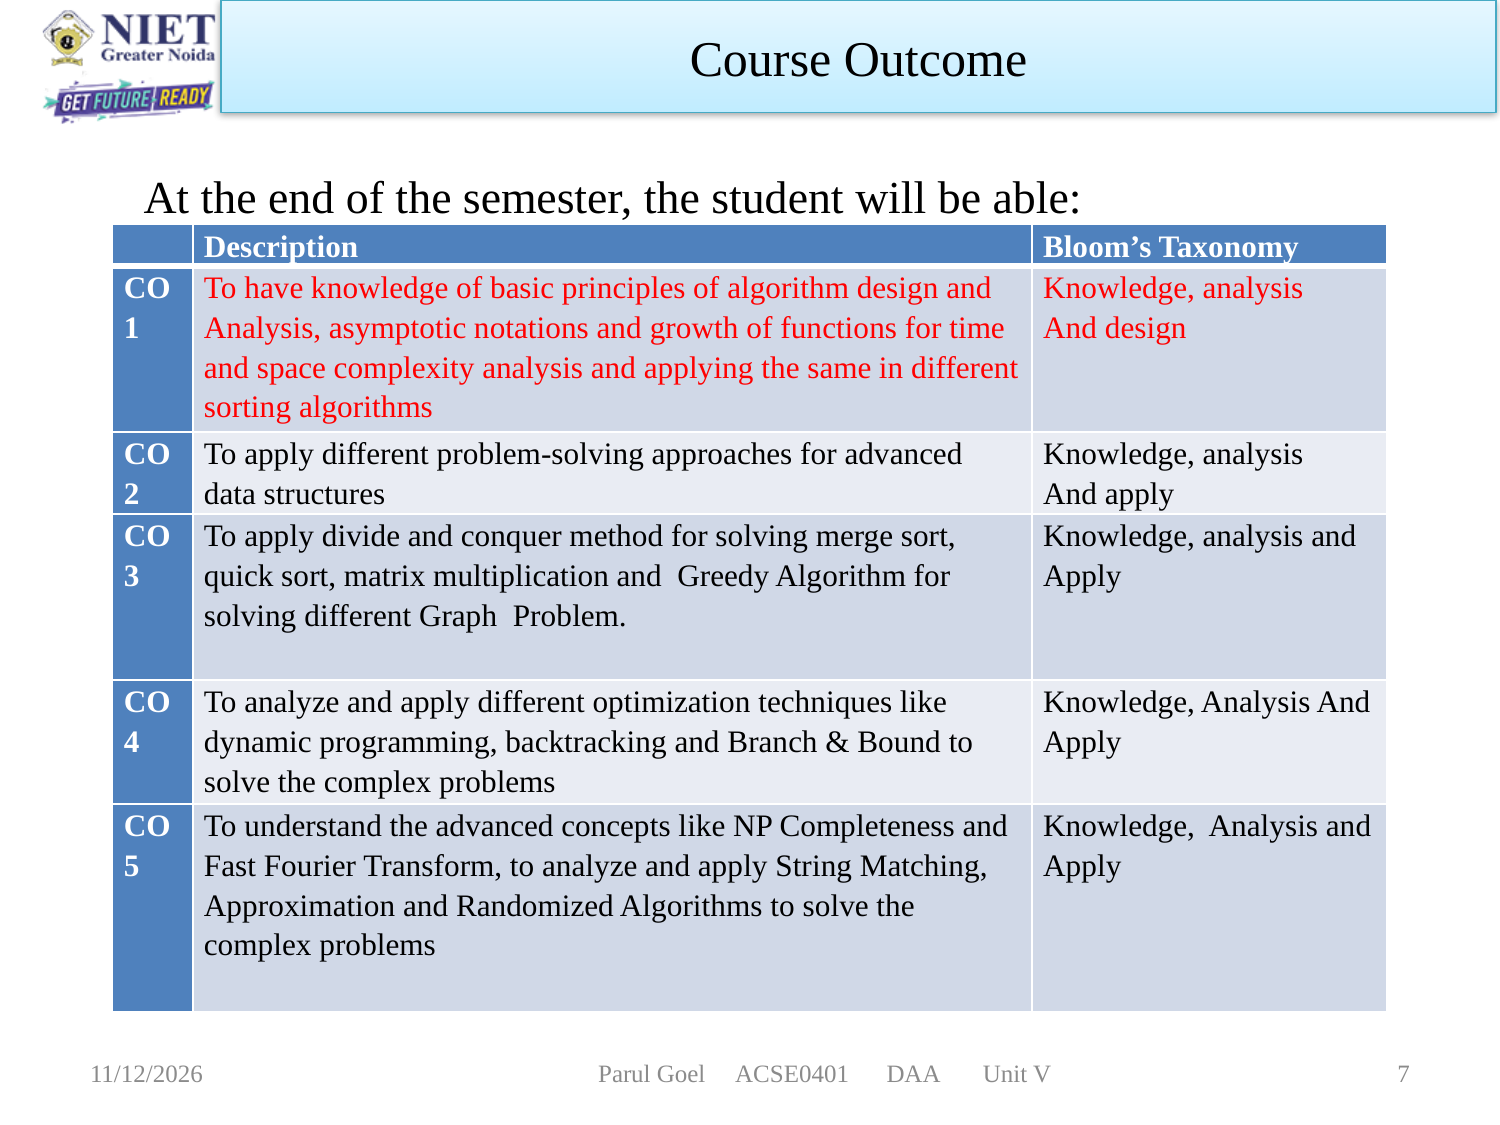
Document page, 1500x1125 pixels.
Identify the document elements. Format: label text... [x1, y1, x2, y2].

table_cell CO1 [113, 269, 192, 431]
text_box Course Outcome [255, 0, 1497, 113]
table_cell Knowledge, Analysis and Apply [1033, 805, 1386, 1011]
slide_number 7 [1074, 1042, 1425, 1103]
table_cell Knowledge, analysis And apply [1033, 433, 1386, 513]
table_cell To apply divide and conquer method for solving merge sort, quick sort, matrix multiplication and Greedy Algorithm for solving different Graph Problem. [194, 515, 1031, 679]
footer Parul Goel ACSE0401 DAA Unit V [412, 1042, 1074, 1103]
text_box At the end of the semester, the student will be able: [128, 152, 1404, 231]
table_cell To understand the advanced concepts like NP Completeness and Fast Fourier Transform, to analyze and apply String Matching, Approximation and Randomized Algorithms to solve the complex problems [194, 805, 1031, 1011]
table_cell Knowledge, Analysis And Apply [1033, 681, 1386, 803]
table_cell To have knowledge of basic principles of algorithm design and Analysis, asymptotic notations and growth of functions for time and space complexity analysis and applying the same in different sorting algorithms [194, 269, 1031, 431]
table_header Description [194, 231, 1031, 263]
table_cell To apply different problem-solving approaches for advanced data structures [194, 433, 1031, 513]
table_cell Knowledge, analysis And design [1033, 269, 1386, 431]
table_header Bloom’s Taxonomy [1033, 231, 1386, 263]
table_cell CO3 [113, 515, 192, 679]
table_cell CO5 [113, 805, 192, 1011]
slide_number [75, 1042, 412, 1103]
table_cell CO2 [113, 433, 192, 513]
table_header [113, 225, 192, 263]
table_cell Knowledge, analysis and Apply [1033, 515, 1386, 679]
table_cell To analyze and apply different optimization techniques like dynamic programming, backtracking and Branch & Bound to solve the complex problems [194, 681, 1031, 803]
table_cell CO4 [113, 681, 192, 803]
picture [3, 0, 254, 135]
